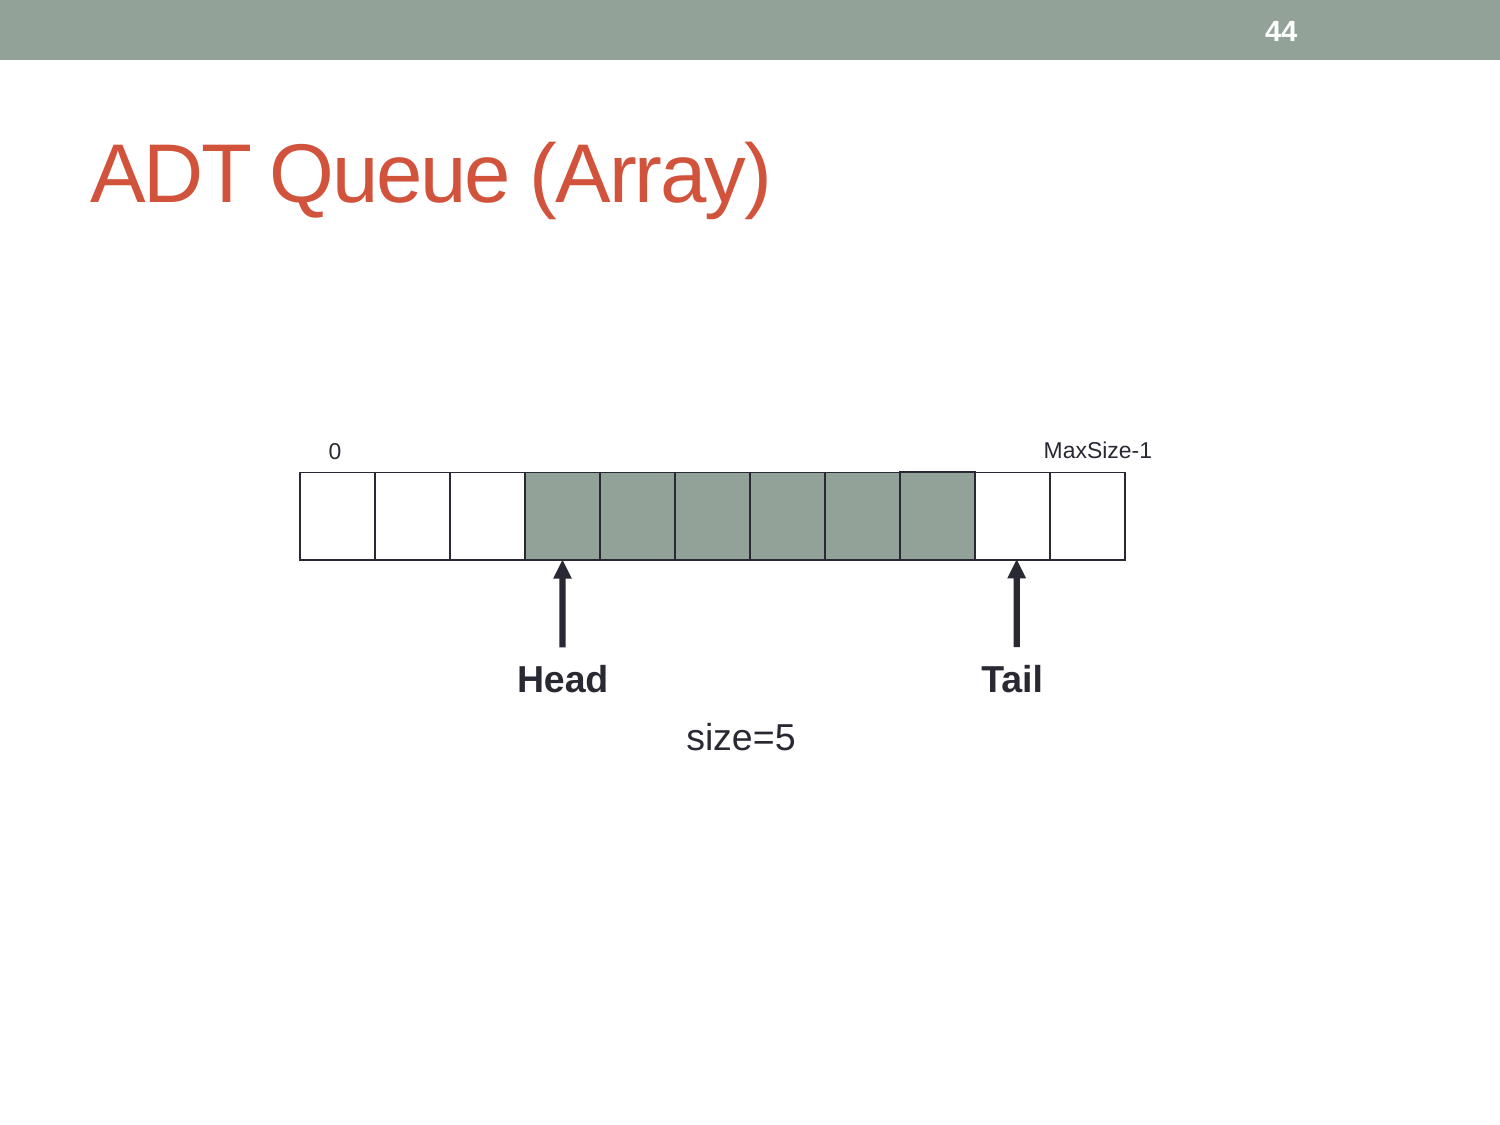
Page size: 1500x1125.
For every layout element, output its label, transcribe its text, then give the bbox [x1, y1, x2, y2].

text_box [375, 472, 450, 560]
title ADT Queue (Array) [75, 87, 1425, 250]
text_box [450, 472, 525, 560]
text_box [1010, 559, 1023, 648]
text_box MaxSize-1 [1028, 427, 1168, 471]
text_box [299, 472, 375, 560]
text_box Head [502, 647, 624, 708]
text_box [525, 472, 599, 560]
text_box [599, 472, 674, 560]
text_box [1050, 472, 1125, 560]
text_box [975, 472, 1050, 560]
text_box 0 [313, 429, 357, 472]
text_box [556, 559, 569, 648]
text_box [749, 472, 825, 560]
text_box Tail [966, 647, 1059, 708]
text_box size=5 [671, 705, 811, 765]
text_box [899, 471, 975, 560]
text_box [825, 472, 899, 560]
slide_number 44 [1250, 3, 1425, 57]
text_box [674, 472, 749, 560]
